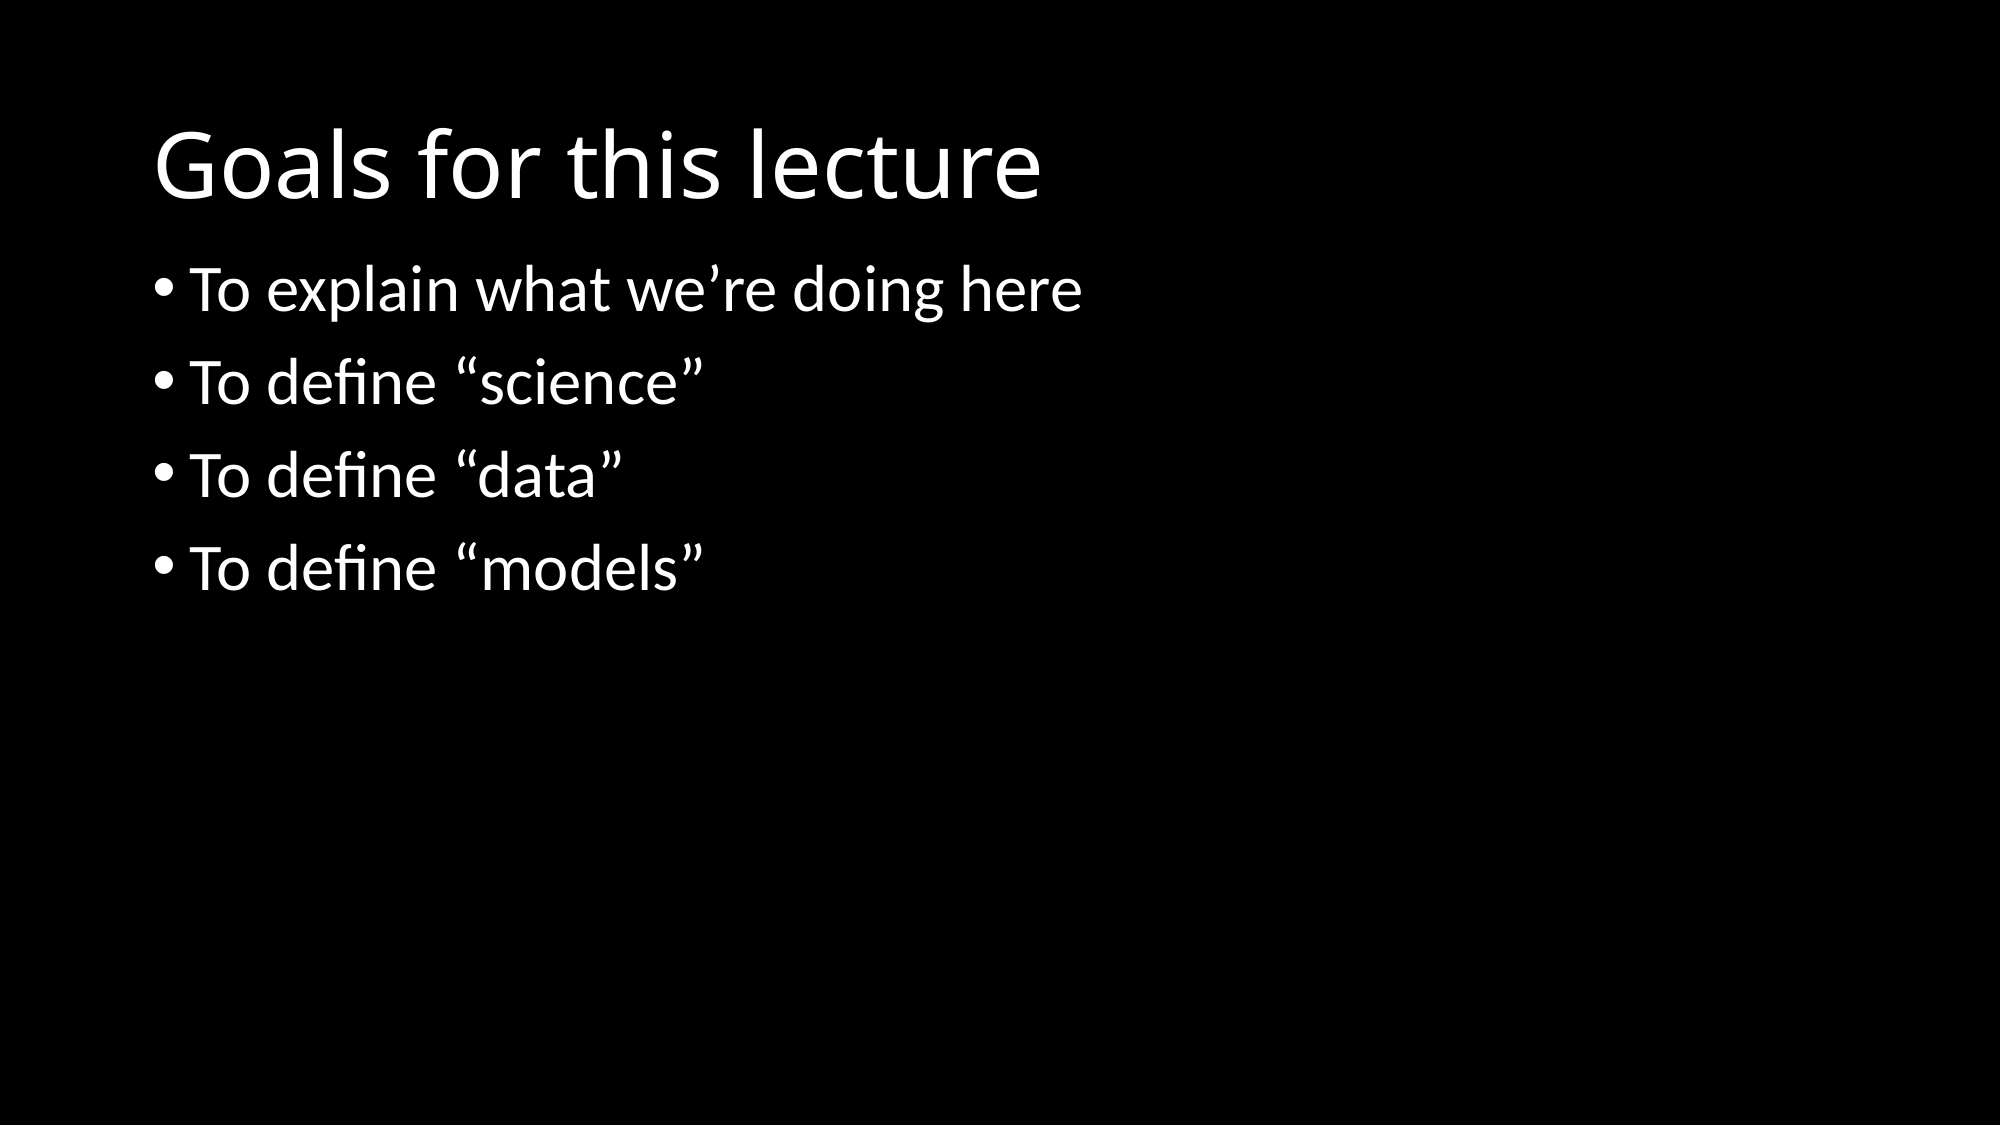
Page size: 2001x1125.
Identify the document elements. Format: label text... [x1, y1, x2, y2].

title Goals for this lecture [137, 59, 1863, 246]
list To explain what we’re doing here To define “science” To define “data” To define “models” [137, 246, 1863, 961]
